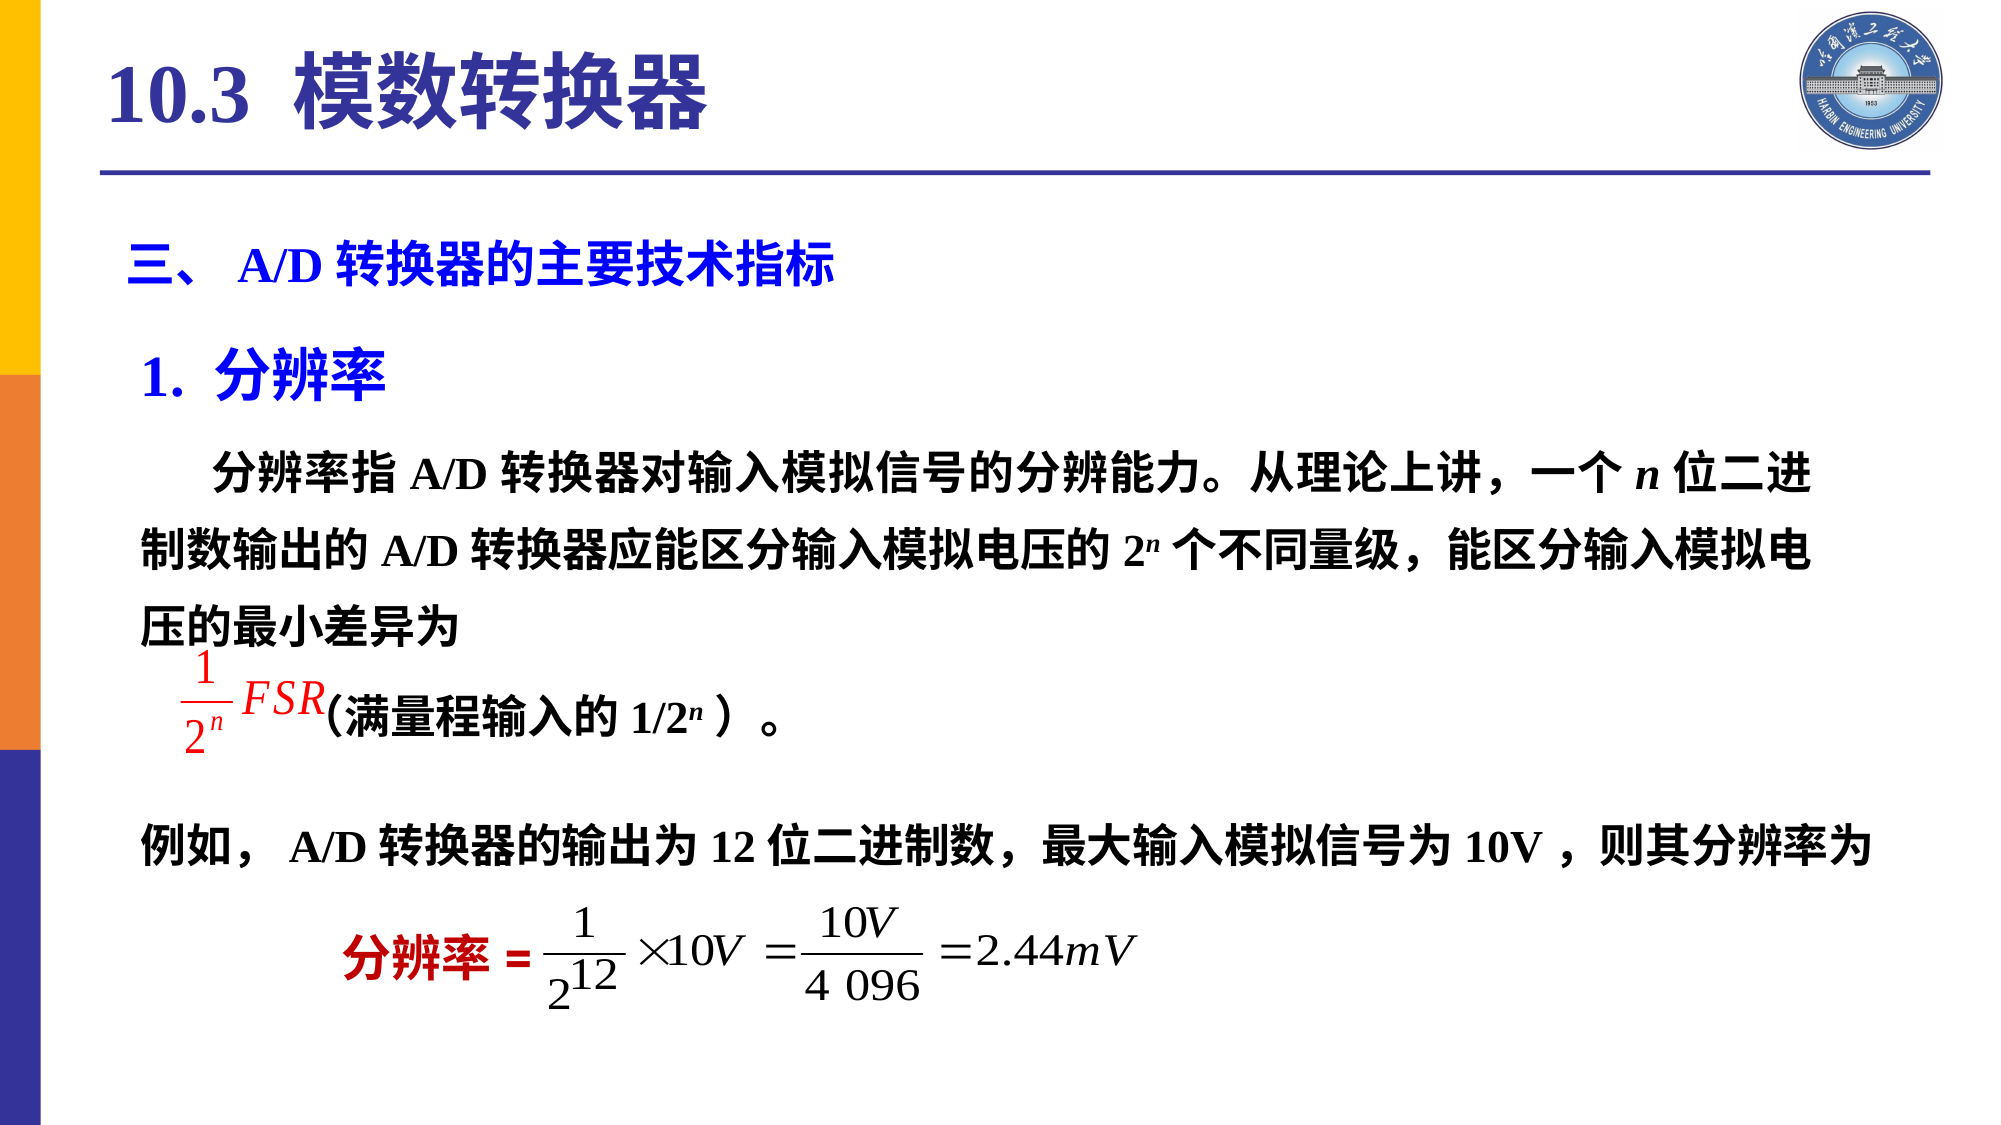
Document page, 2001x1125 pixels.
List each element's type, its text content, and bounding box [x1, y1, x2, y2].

text_box 三、A/D转换器的主要技术指标 [110, 225, 973, 301]
text_box 例如，A/D转换器的输出为12位二进制数，最大输入模拟信号为10V，则其分辨率为 [125, 786, 1910, 879]
title 10.3 模数转换器 [90, 30, 1578, 161]
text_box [335, 893, 1148, 1026]
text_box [126, 302, 1827, 762]
picture [1538, 9, 1979, 165]
